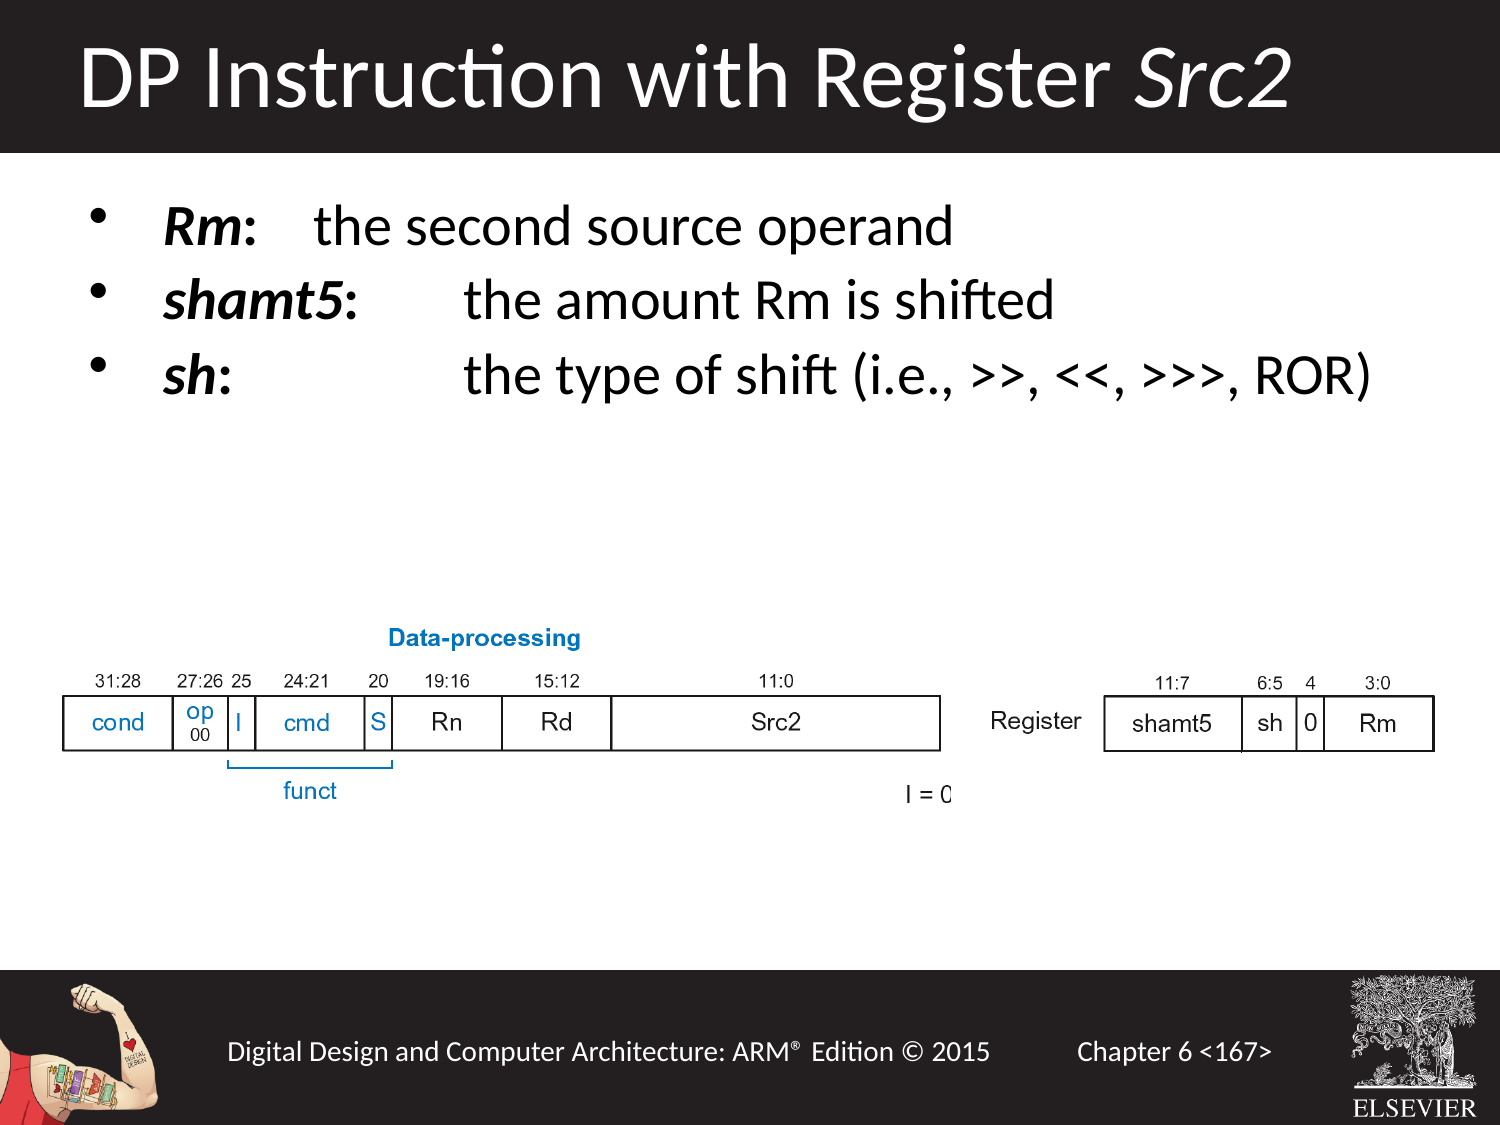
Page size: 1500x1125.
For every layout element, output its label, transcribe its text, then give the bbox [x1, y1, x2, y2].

text_box Rm: the second source operand shamt5: the amount Rm is shifted sh: the type of shift (i.e., >>, <<, >>>, ROR) [73, 187, 1481, 1000]
picture [0, 979, 163, 1125]
picture [50, 499, 1445, 963]
text_box DP Instruction with Register Src2 [63, 8, 1488, 133]
text_box [112, 1000, 1438, 1050]
picture [1350, 1000, 1477, 1117]
